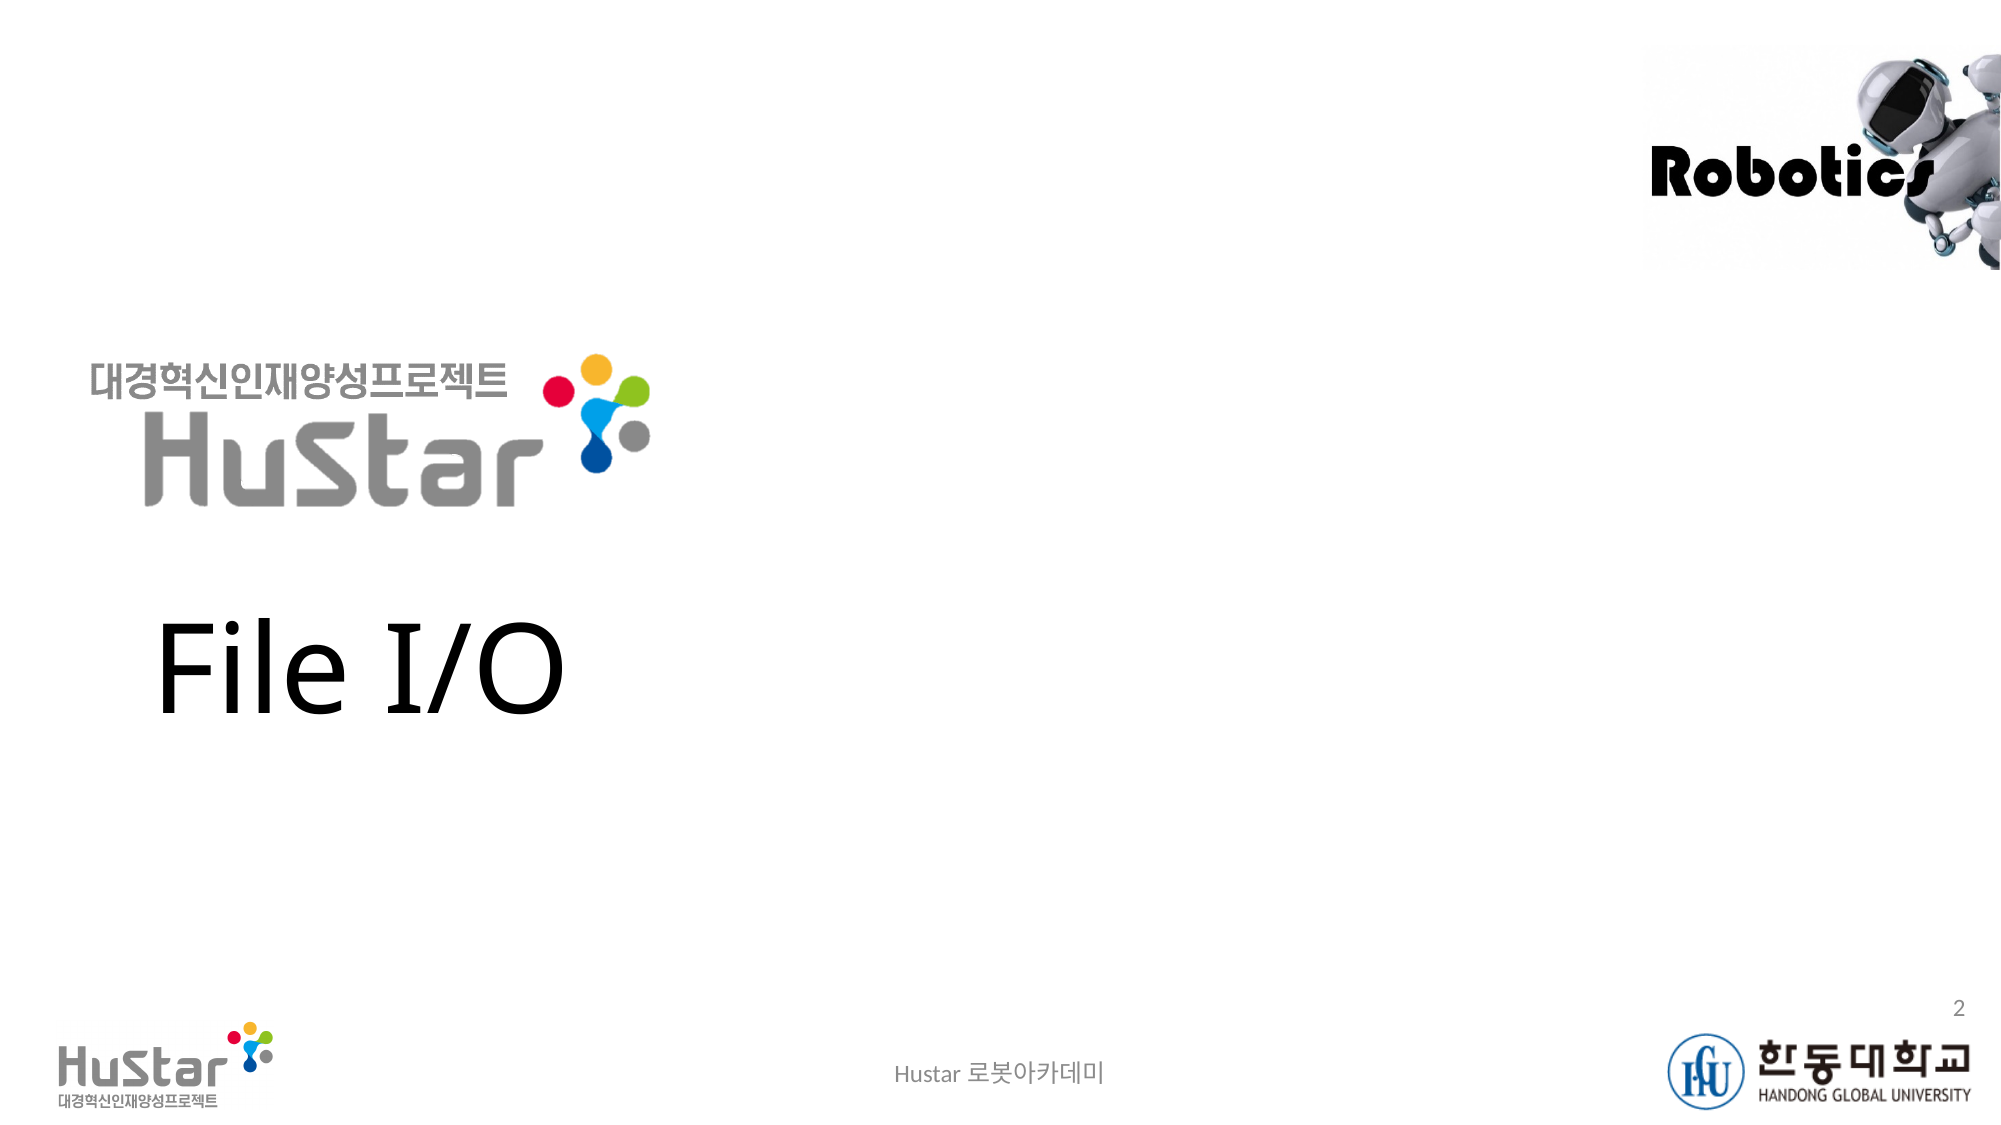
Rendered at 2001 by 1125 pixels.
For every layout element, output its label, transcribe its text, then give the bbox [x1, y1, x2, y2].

picture [56, 1020, 274, 1110]
slide_number 2 [1887, 976, 1981, 1037]
picture [1666, 1030, 1981, 1113]
title File I/O [136, 280, 1862, 749]
picture [87, 350, 653, 562]
picture [1624, 45, 2001, 270]
footer Hustar로봇아카데미 [662, 1042, 1338, 1103]
